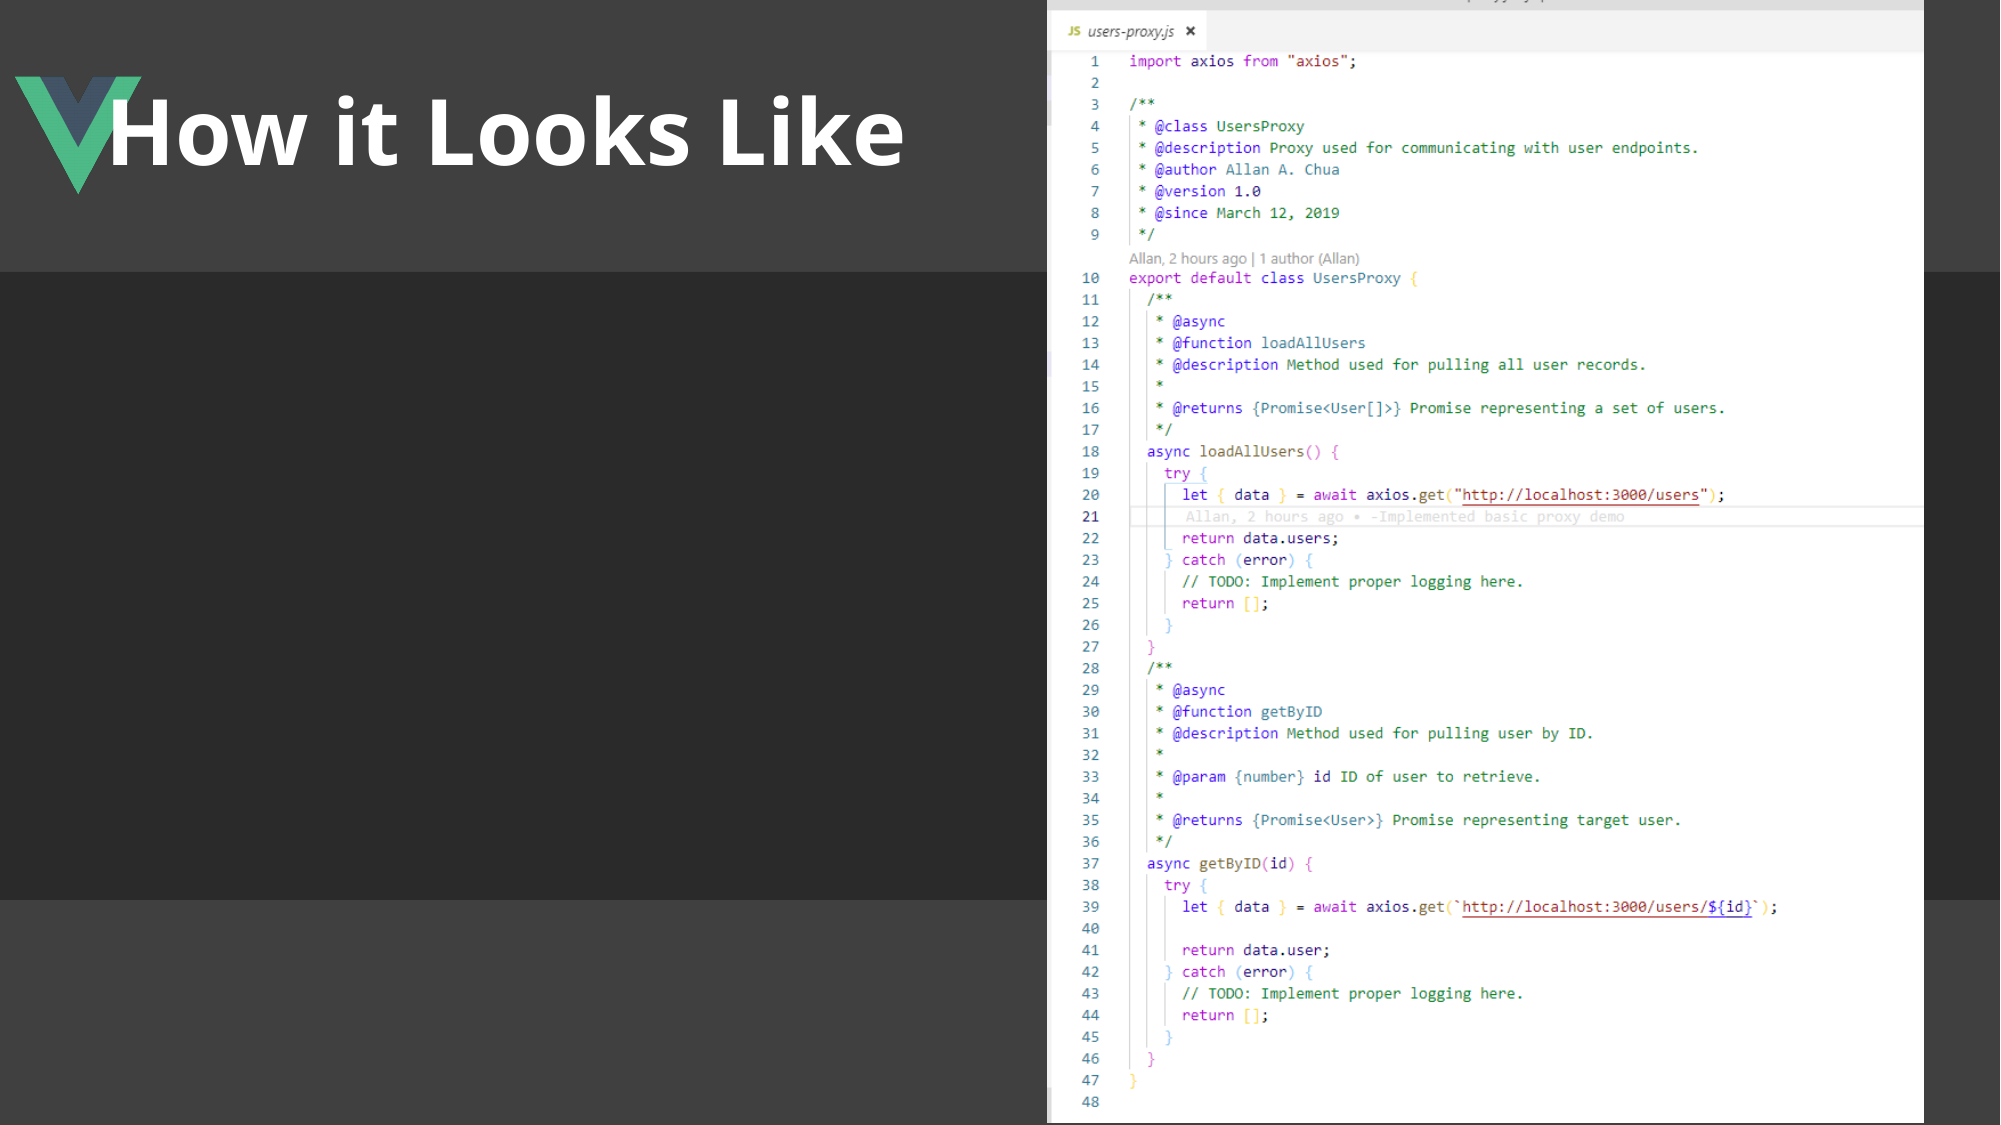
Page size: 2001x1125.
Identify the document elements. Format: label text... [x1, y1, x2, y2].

text_box [0, 271, 1047, 901]
picture [1047, 0, 1924, 1123]
text_box [1924, 271, 2000, 901]
text_box How it Looks Like [172, 66, 922, 192]
picture [0, 31, 172, 240]
